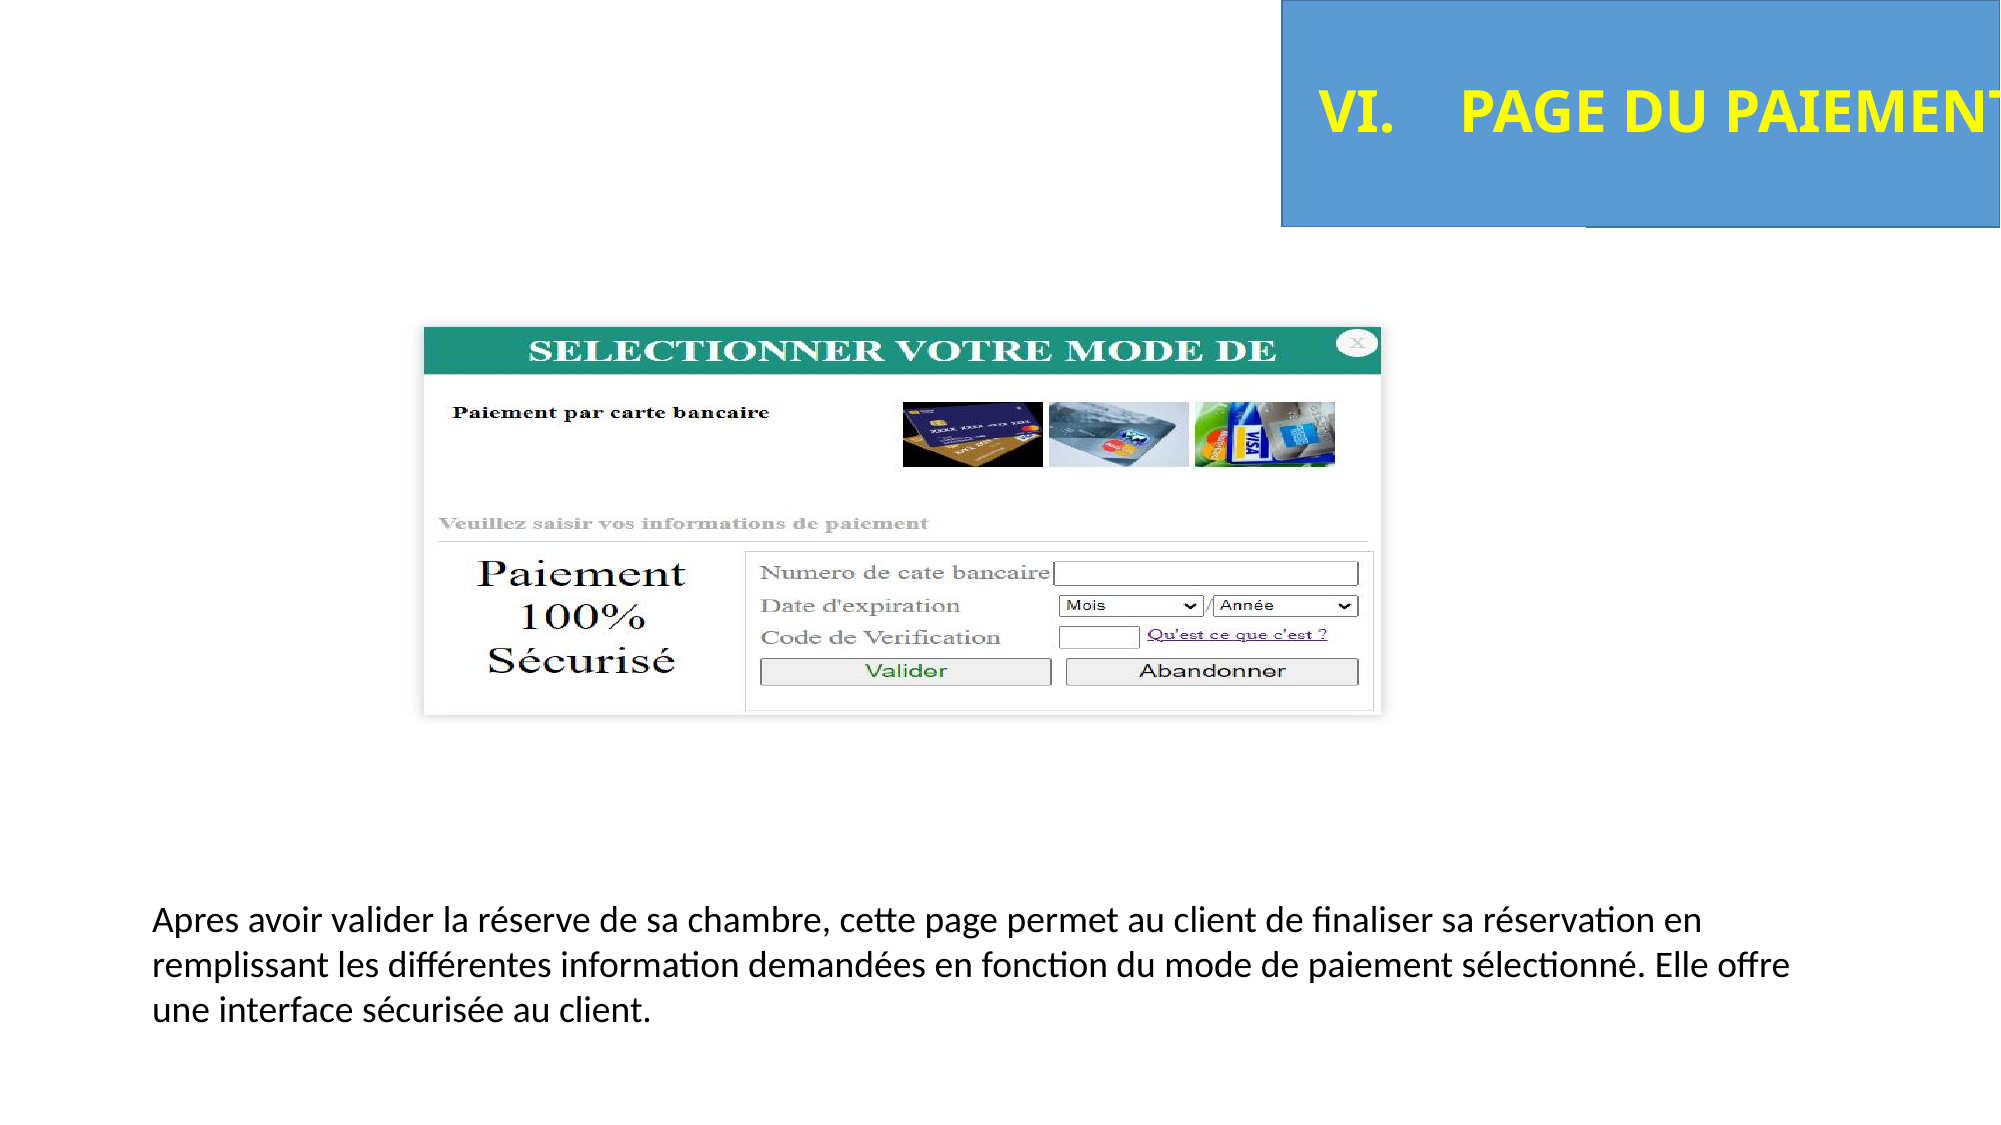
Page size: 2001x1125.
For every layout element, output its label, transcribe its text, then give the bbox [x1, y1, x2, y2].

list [243, 227, 1587, 810]
text_box [1281, 0, 2000, 228]
text_box Apres avoir valider la réserve de sa chambre, cette page permet au client de finaliser sa réservation en remplissant les différentes information demandées en fonction du mode de paiement sélectionné. Elle offre une interface sécurisée au client. [137, 887, 1848, 1038]
title PAGE DU PAIEMENT [1303, 29, 2000, 198]
